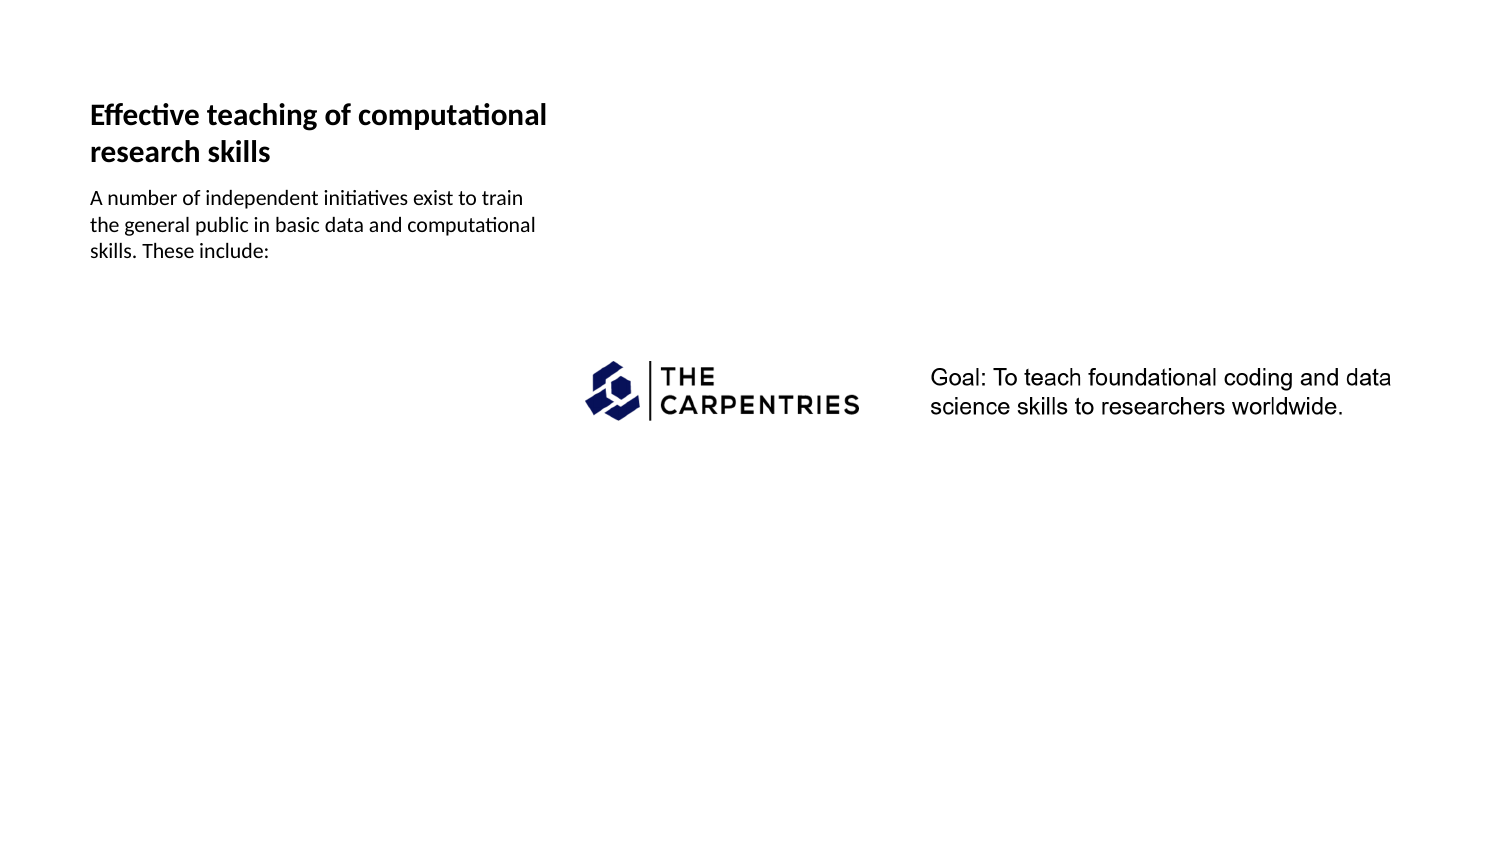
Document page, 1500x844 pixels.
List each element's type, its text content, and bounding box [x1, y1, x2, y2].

title Effective teaching of computational research skills [75, 33, 569, 176]
picture [585, 353, 1424, 434]
list A number of independent initiatives exist to train the general public in basic data and computational skills. These include: [75, 176, 569, 754]
